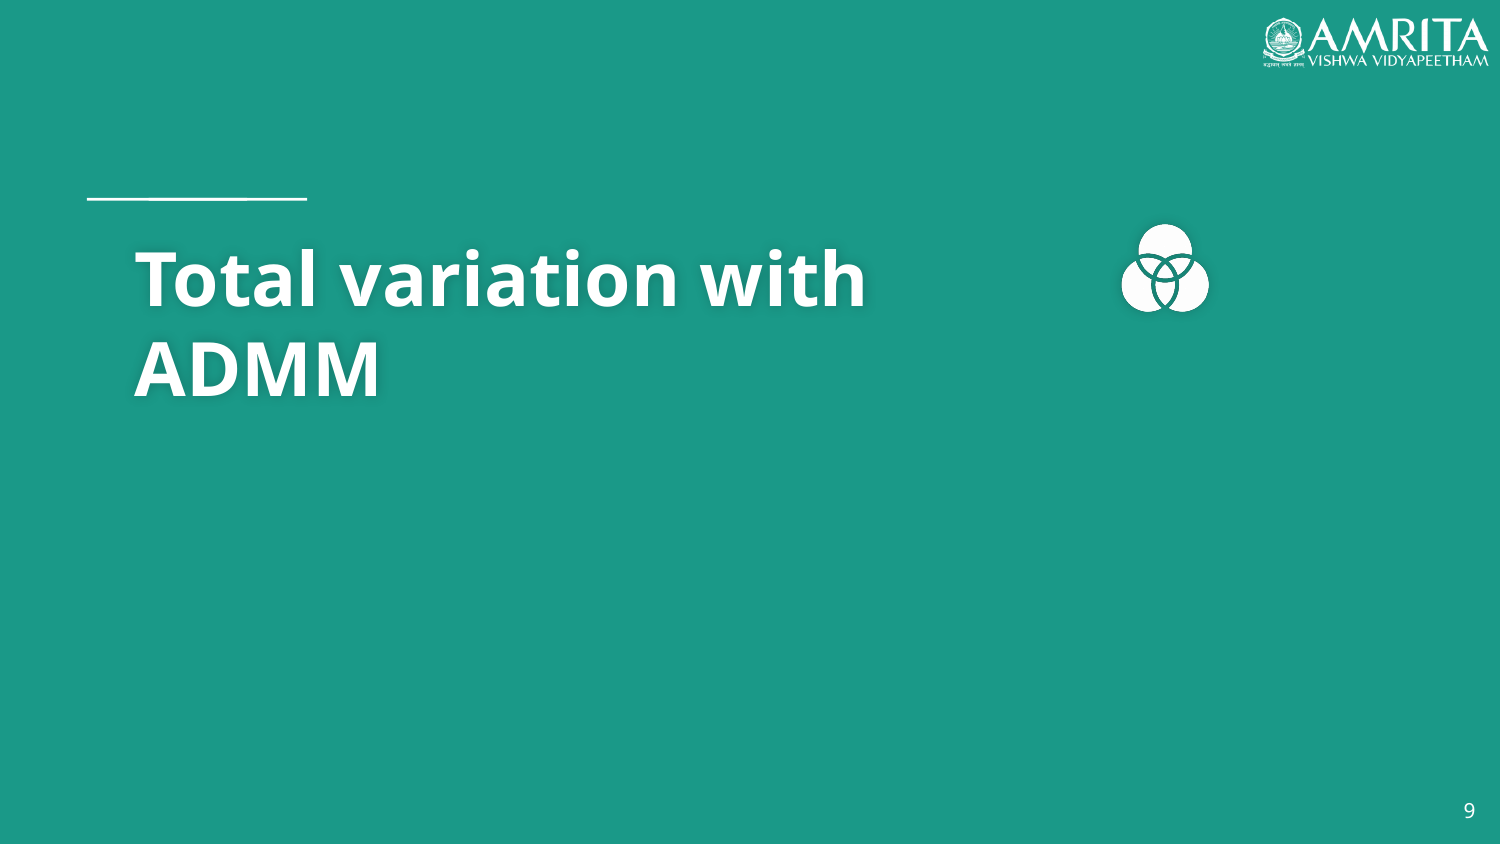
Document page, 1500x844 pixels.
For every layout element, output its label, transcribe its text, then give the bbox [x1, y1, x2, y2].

title Total variation with ADMM [119, 216, 1102, 343]
picture [1101, 204, 1229, 331]
picture [1260, 0, 1491, 87]
slide_number 9 [1400, 779, 1491, 844]
